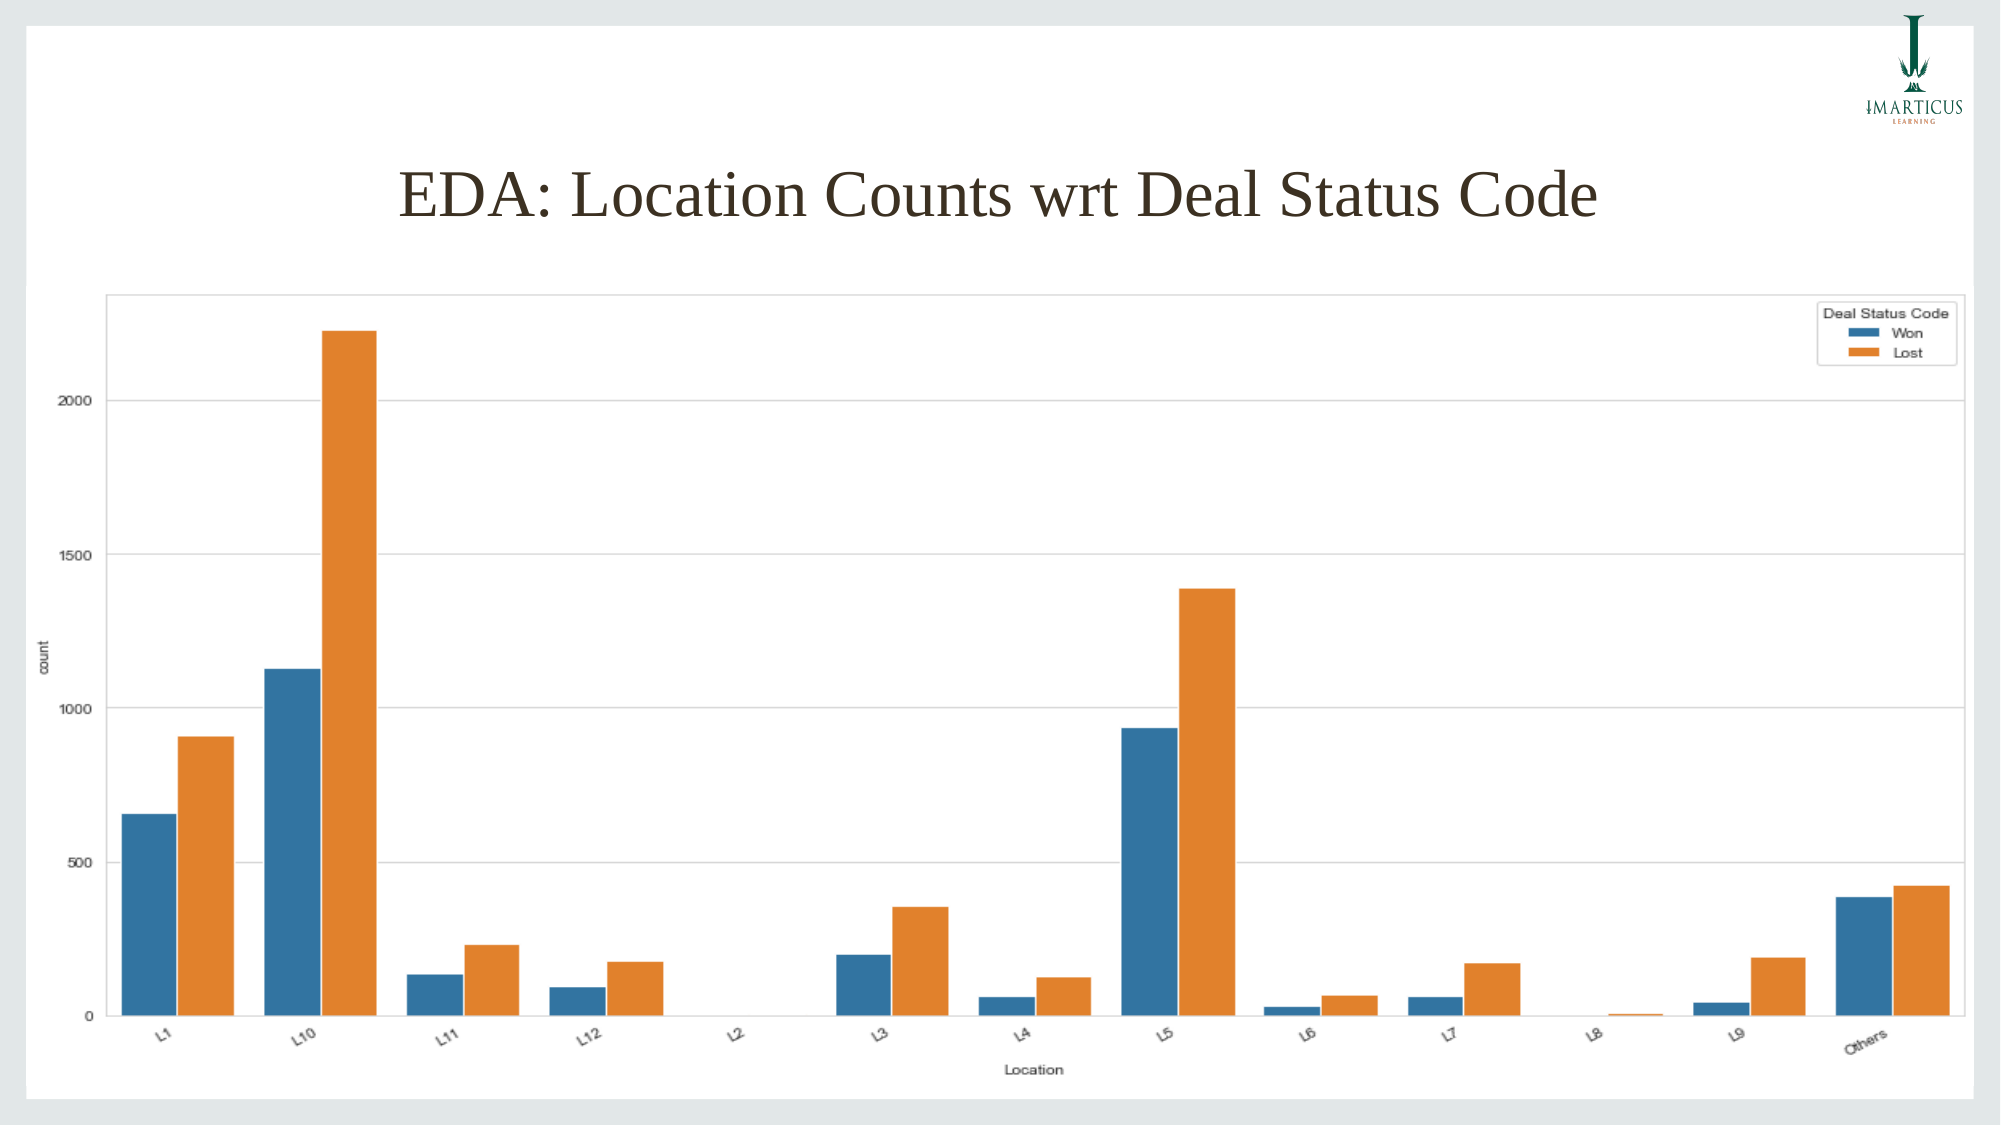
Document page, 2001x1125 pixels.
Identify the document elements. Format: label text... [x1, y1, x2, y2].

picture [26, 286, 1974, 1086]
picture [1866, 15, 1962, 124]
text_box [25, 25, 1975, 1100]
text_box [0, 0, 2000, 1125]
title EDA: Location Counts wrt Deal Status Code [276, 118, 1723, 262]
